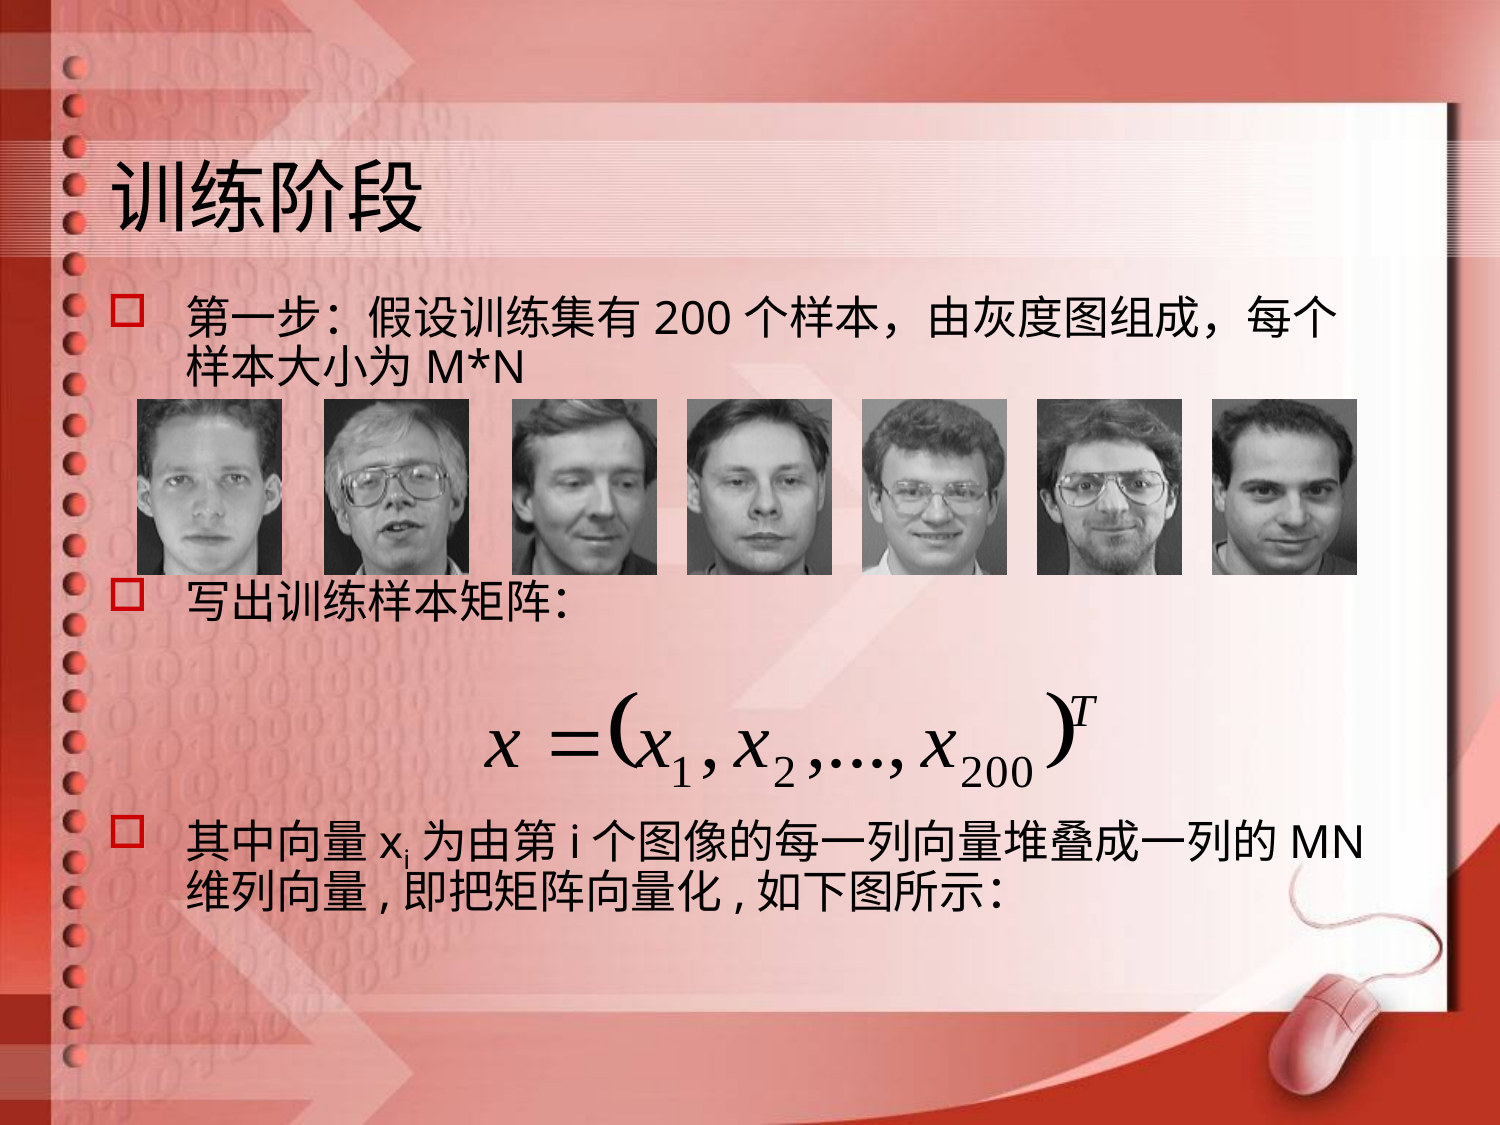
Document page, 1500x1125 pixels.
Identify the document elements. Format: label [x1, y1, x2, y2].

list [469, 676, 1114, 807]
picture [0, 0, 1500, 1125]
